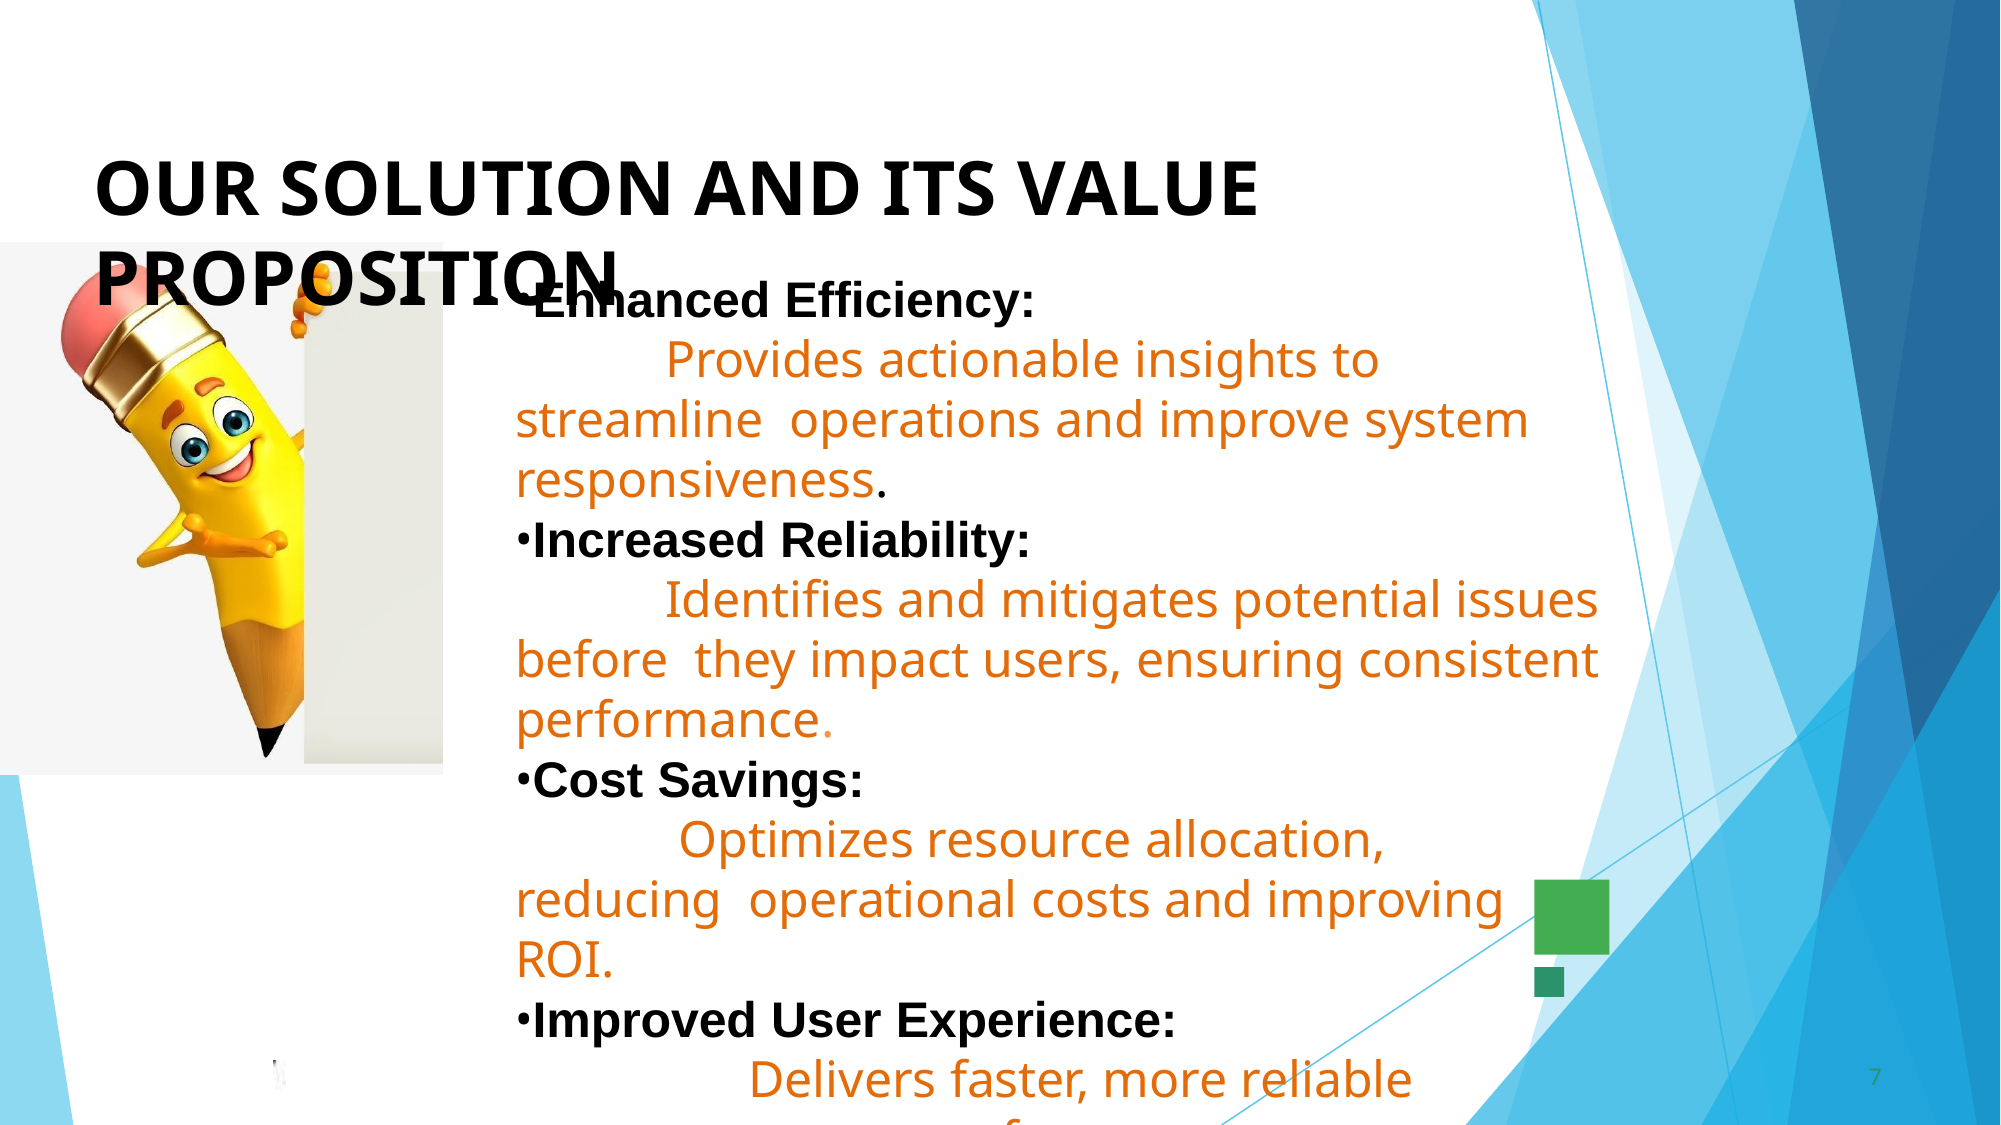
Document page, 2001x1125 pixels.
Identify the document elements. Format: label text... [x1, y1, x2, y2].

title OUR SOLUTION AND ITS VALUE PROPOSITION [91, 138, 1644, 329]
text_box Enhanced Efficiency: Provides actionable insights to streamline operations and improve system responsiveness. Increased Reliability: Identifies and mitigates potential issues before they impact users, ensuring consistent performance. Cost Savings: Optimizes resource allocation, reducing operational costs and improving ROI. Improved User Experience: Delivers faster, more reliable performance, leading to higher user satisfaction and engagement. [512, 265, 1694, 1125]
picture [273, 1060, 287, 1091]
slide_number 7 [1850, 1061, 1888, 1125]
picture [0, 241, 443, 776]
